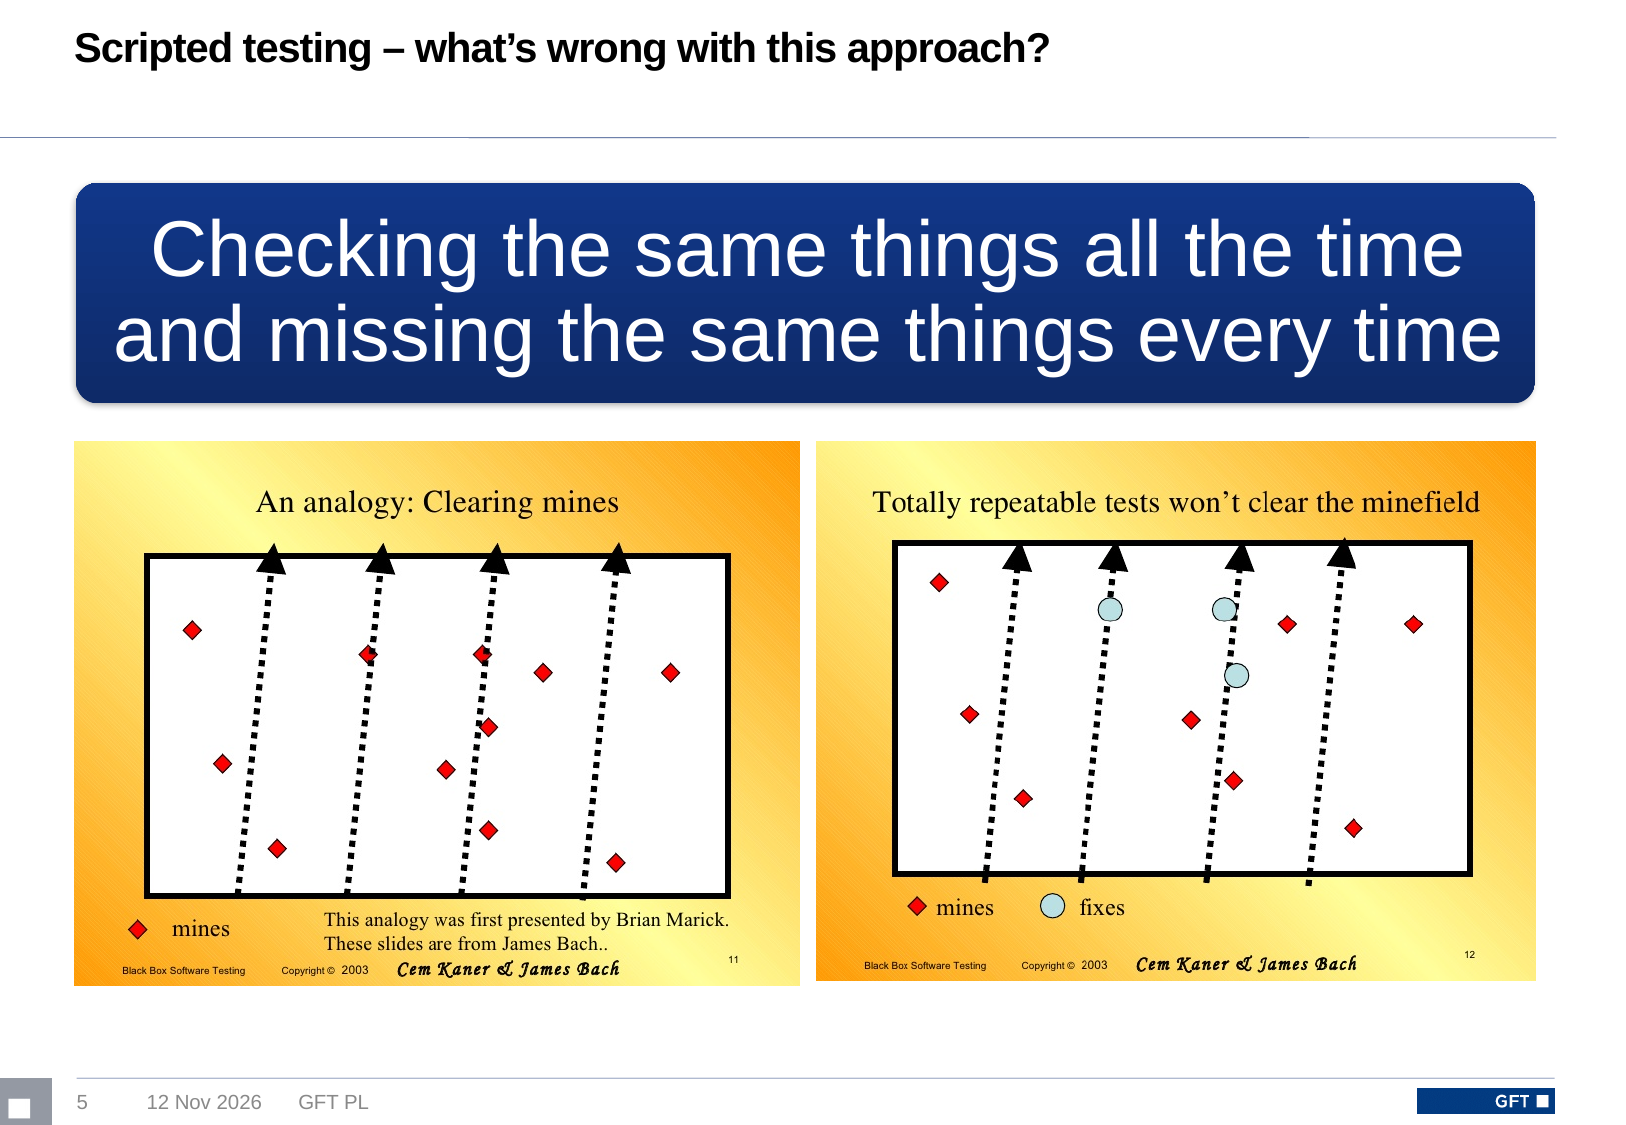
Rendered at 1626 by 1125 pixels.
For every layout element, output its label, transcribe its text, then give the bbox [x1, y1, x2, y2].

picture [73, 441, 801, 987]
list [75, 172, 1536, 1056]
picture [816, 441, 1536, 981]
title Scripted testing – what’s wrong with this approach? [74, 26, 1564, 73]
picture [1417, 1088, 1555, 1114]
